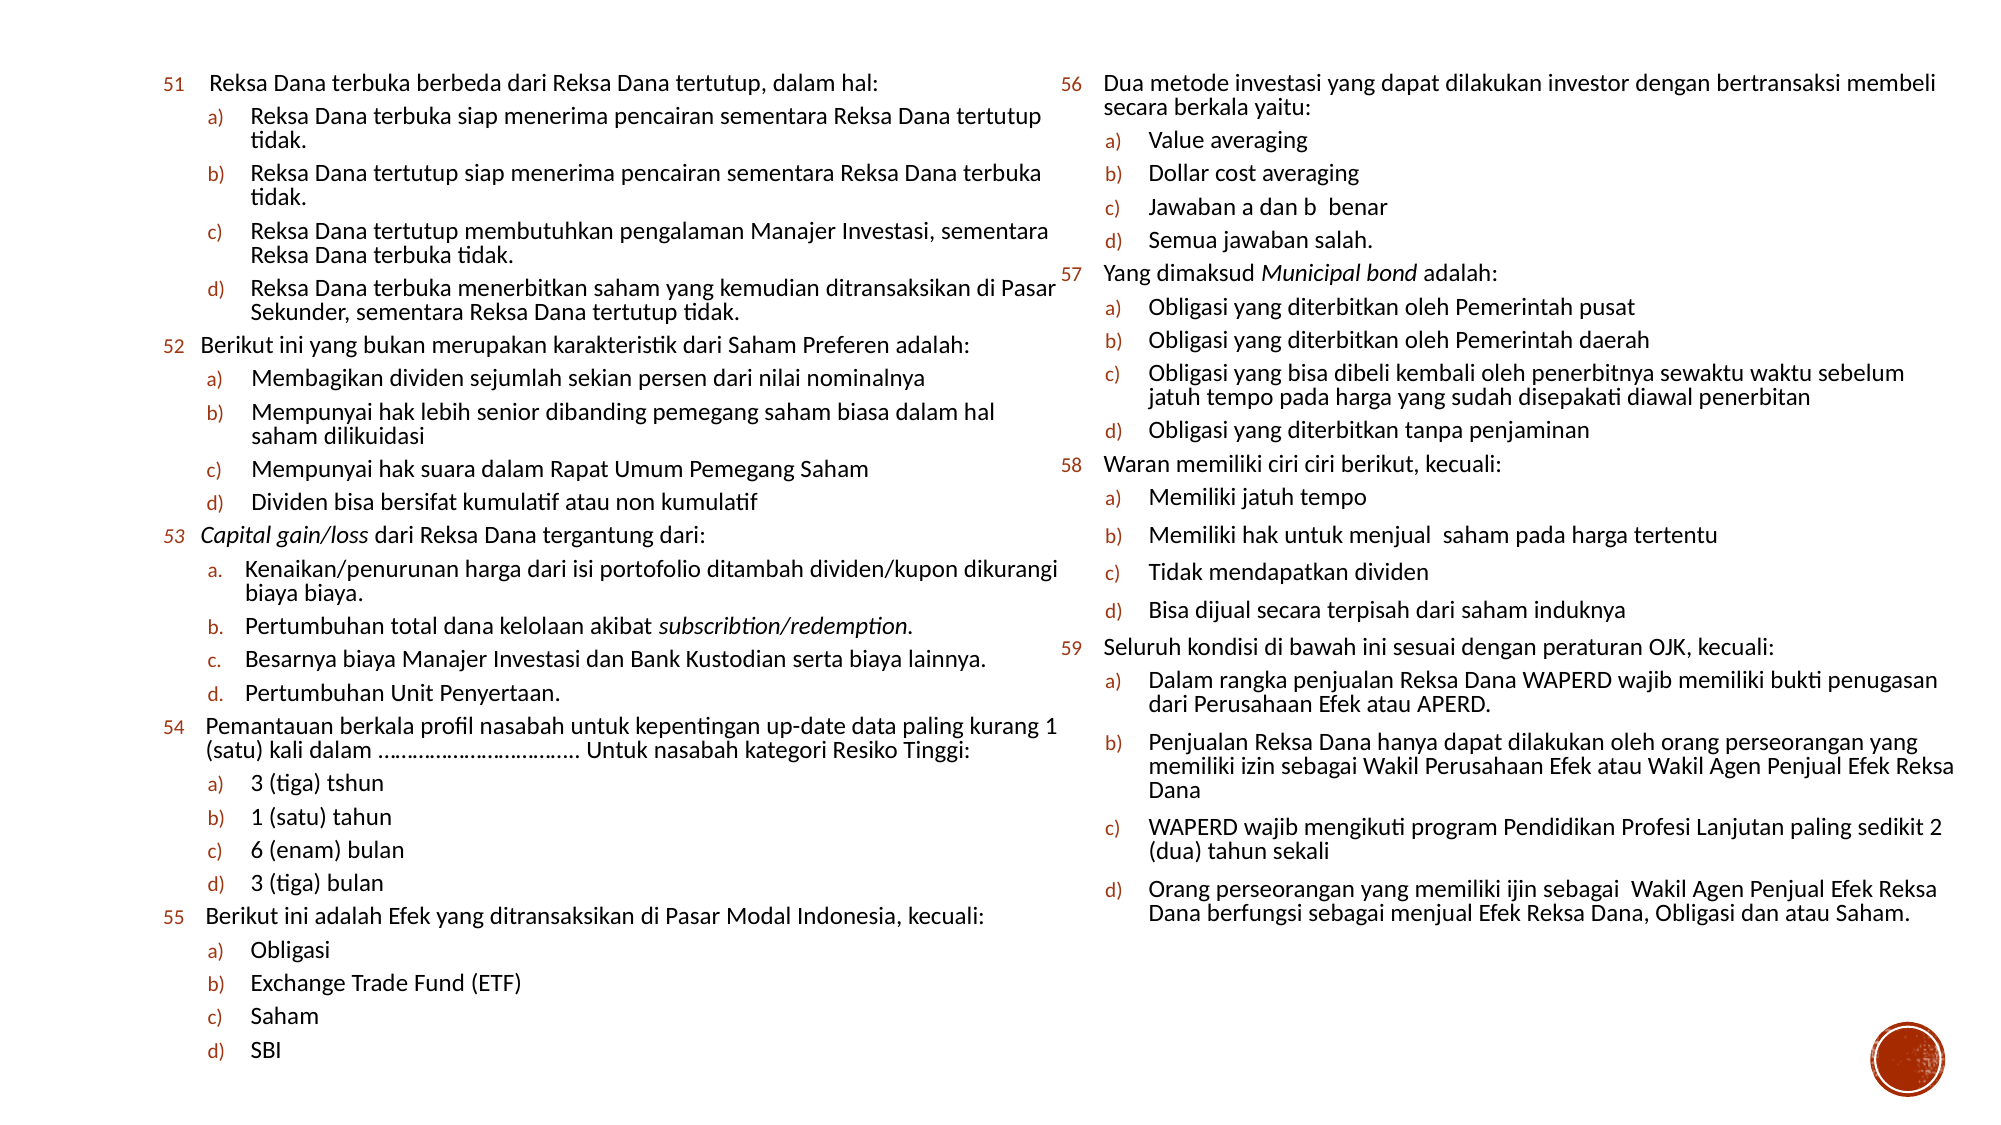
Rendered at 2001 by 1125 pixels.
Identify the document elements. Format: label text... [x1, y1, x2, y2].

text_box Reksa Dana terbuka berbeda dari Reksa Dana tertutup, dalam hal: Reksa Dana terbuka siap menerima pencairan sementara Reksa Dana tertutup tidak. Reksa Dana tertutup siap menerima pencairan sementara Reksa Dana terbuka tidak. Reksa Dana tertutup membutuhkan pengalaman Manajer Investasi, sementara Reksa Dana terbuka tidak. Reksa Dana terbuka menerbitkan saham yang kemudian ditransaksikan di Pasar Sekunder, sementara Reksa Dana tertutup tidak. Berikut ini yang bukan merupakan karakteristik dari Saham Preferen adalah: Membagikan dividen sejumlah sekian persen dari nilai nominalnya Mempunyai hak lebih senior dibanding pemegang saham biasa dalam hal saham dilikuidasi Mempunyai hak suara dalam Rapat Umum Pemegang Saham Dividen bisa bersifat kumulatif atau non kumulatif Capital gain/loss dari Reksa Dana tergantung dari: Kenaikan/penurunan harga dari isi portofolio ditambah dividen/kupon dikurangi biaya biaya. Pertumbuhan total dana kelolaan akibat subscribtion/redemption. Besarnya biaya Manajer Investasi dan Bank Kustodian serta biaya lainnya. Pertumbuhan Unit Penyertaan. Pemantauan berkala profil nasabah untuk kepentingan up-date data paling kurang 1 (satu) kali dalam …………………………….. Untuk nasabah kategori Resiko Tinggi: 3 (tiga) tshun 1 (satu) tahun 6 (enam) bulan 3 (tiga) bulan Berikut ini adalah Efek yang ditransaksikan di Pasar Modal Indonesia, kecuali: Obligasi Exchange Trade Fund (ETF) Saham SBI Dua metode investasi yang dapat dilakukan investor dengan bertransaksi membeli secara berkala yaitu: Value averaging Dollar cost averaging Jawaban a dan b benar Semua jawaban salah. Yang dimaksud Municipal bond adalah: Obligasi yang diterbitkan oleh Pemerintah pusat Obligasi yang diterbitkan oleh Pemerintah daerah Obligasi yang bisa dibeli kembali oleh penerbitnya sewaktu waktu sebelum jatuh tempo pada harga yang sudah disepakati diawal penerbitan Obligasi yang diterbitkan tanpa penjaminan Waran memiliki ciri ciri berikut, kecuali: Memiliki jatuh tempo Memiliki hak untuk menjual saham pada harga tertentu Tidak mendapatkan dividen Bisa dijual secara terpisah dari saham induknya Seluruh kondisi di bawah ini sesuai dengan peraturan OJK, kecuali: Dalam rangka penjualan Reksa Dana WAPERD wajib memiliki bukti penugasan dari Perusahaan Efek atau APERD. Penjualan Reksa Dana hanya dapat dilakukan oleh orang perseorangan yang memiliki izin sebagai Wakil Perusahaan Efek atau Wakil Agen Penjual Efek Reksa Dana WAPERD wajib mengikuti program Pendidikan Profesi Lanjutan paling sedikit 2 (dua) tahun sekali Orang perseorangan yang memiliki ijin sebagai Wakil Agen Penjual Efek Reksa Dana berfungsi sebagai menjual Efek Reksa Dana, Obligasi dan atau Saham. [148, 64, 1974, 1078]
